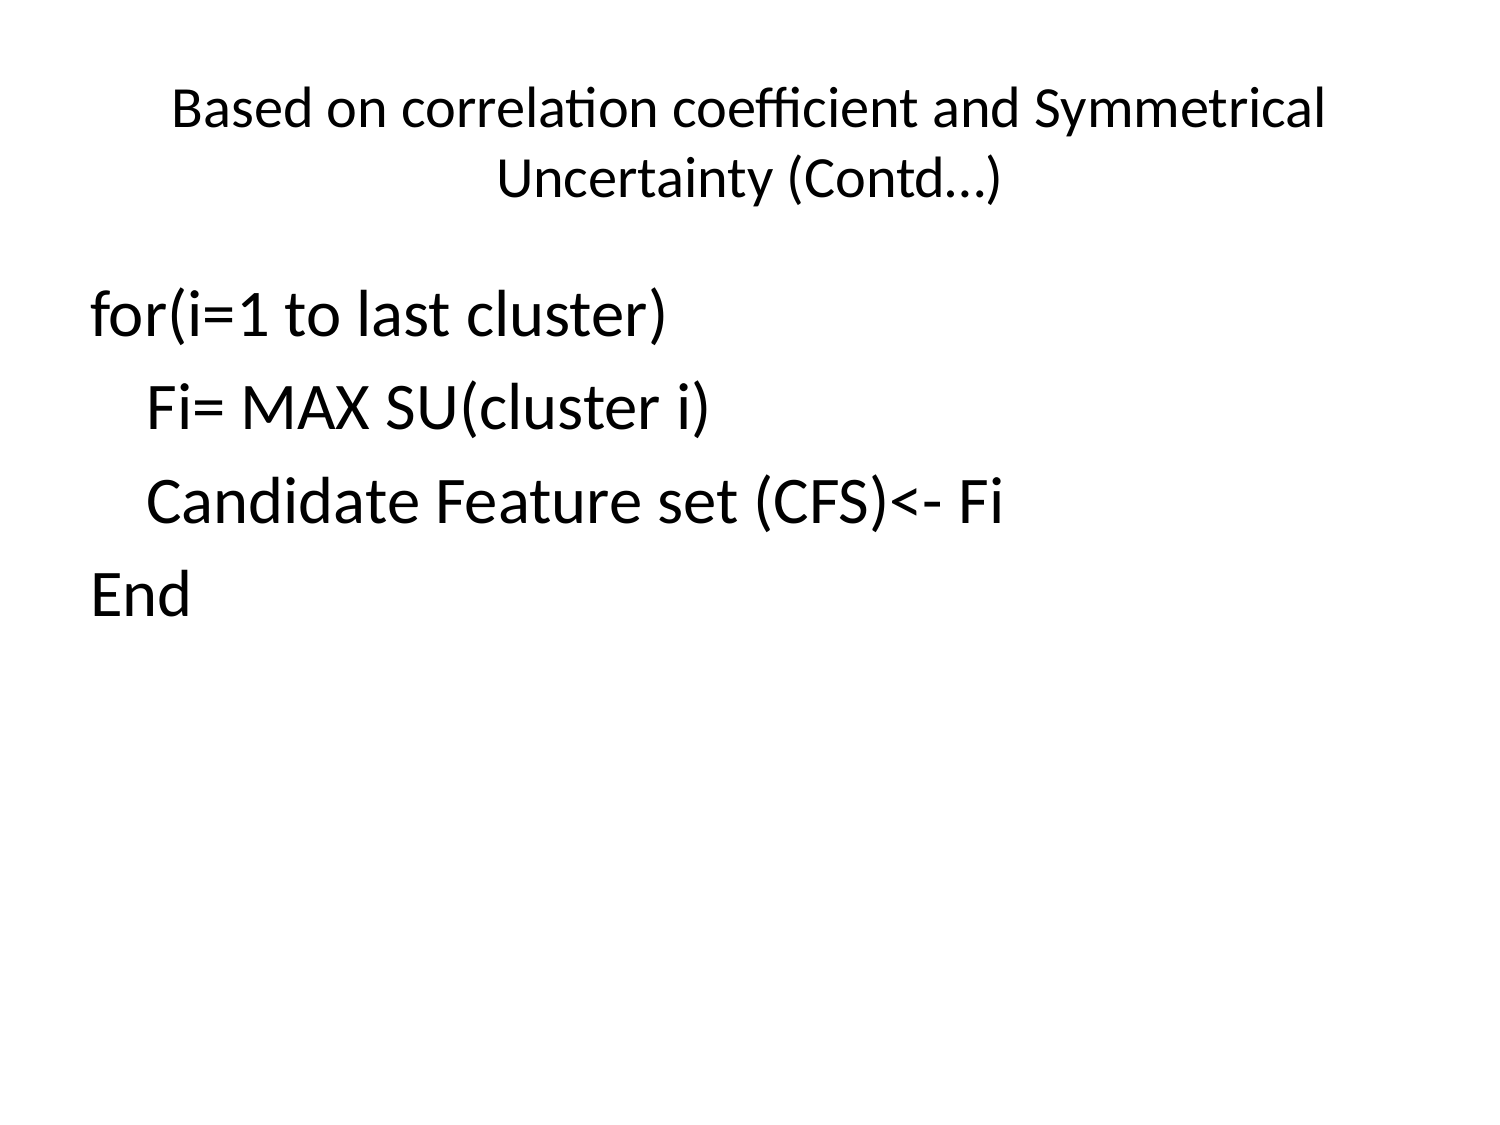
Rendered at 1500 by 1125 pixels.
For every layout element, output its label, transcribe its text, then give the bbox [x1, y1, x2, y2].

title Based on correlation coefficient and Symmetrical Uncertainty (Contd…) [75, 45, 1425, 233]
list for(i=1 to last cluster) Fi= MAX SU(cluster i) Candidate Feature set (CFS)<- Fi End [75, 262, 1425, 1005]
